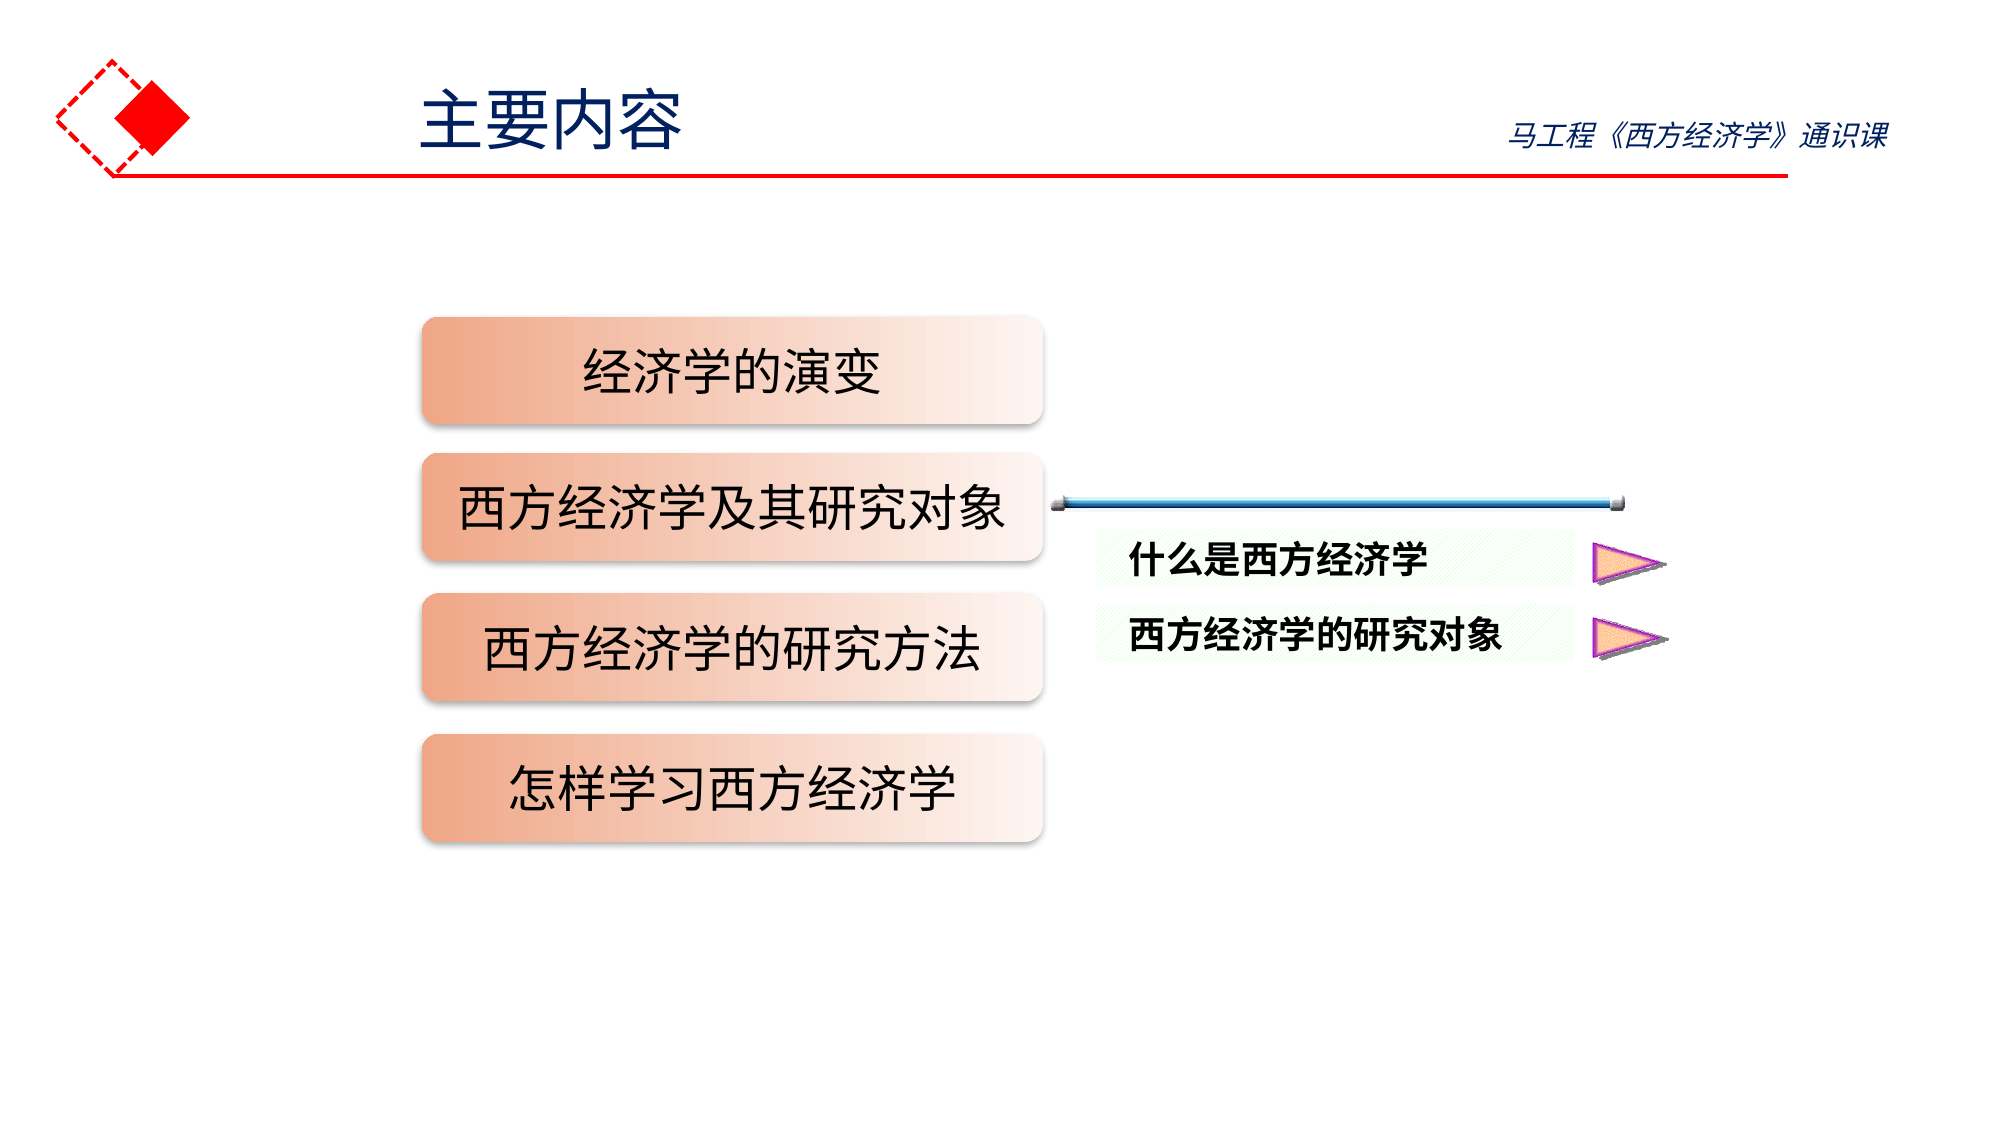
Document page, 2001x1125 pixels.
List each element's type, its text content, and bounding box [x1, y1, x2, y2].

text_box 什么是西方经济学 [1096, 529, 1575, 588]
picture [1043, 491, 1631, 517]
text_box 西方经济学的研究对象 [1096, 604, 1575, 663]
text_box 西方经济学的研究方法 [420, 592, 1045, 703]
text_box 经济学的演变 [420, 315, 1045, 426]
text_box 西方经济学及其研究对象 [420, 451, 1045, 562]
text_box 马工程《西方经济学》通识课 [1491, 109, 1979, 160]
picture [1574, 612, 1675, 663]
text_box 主要内容 [402, 70, 1146, 166]
text_box 怎样学习西方经济学 [420, 732, 1045, 843]
text_box [114, 80, 191, 157]
text_box [54, 61, 143, 178]
picture [1574, 537, 1675, 588]
